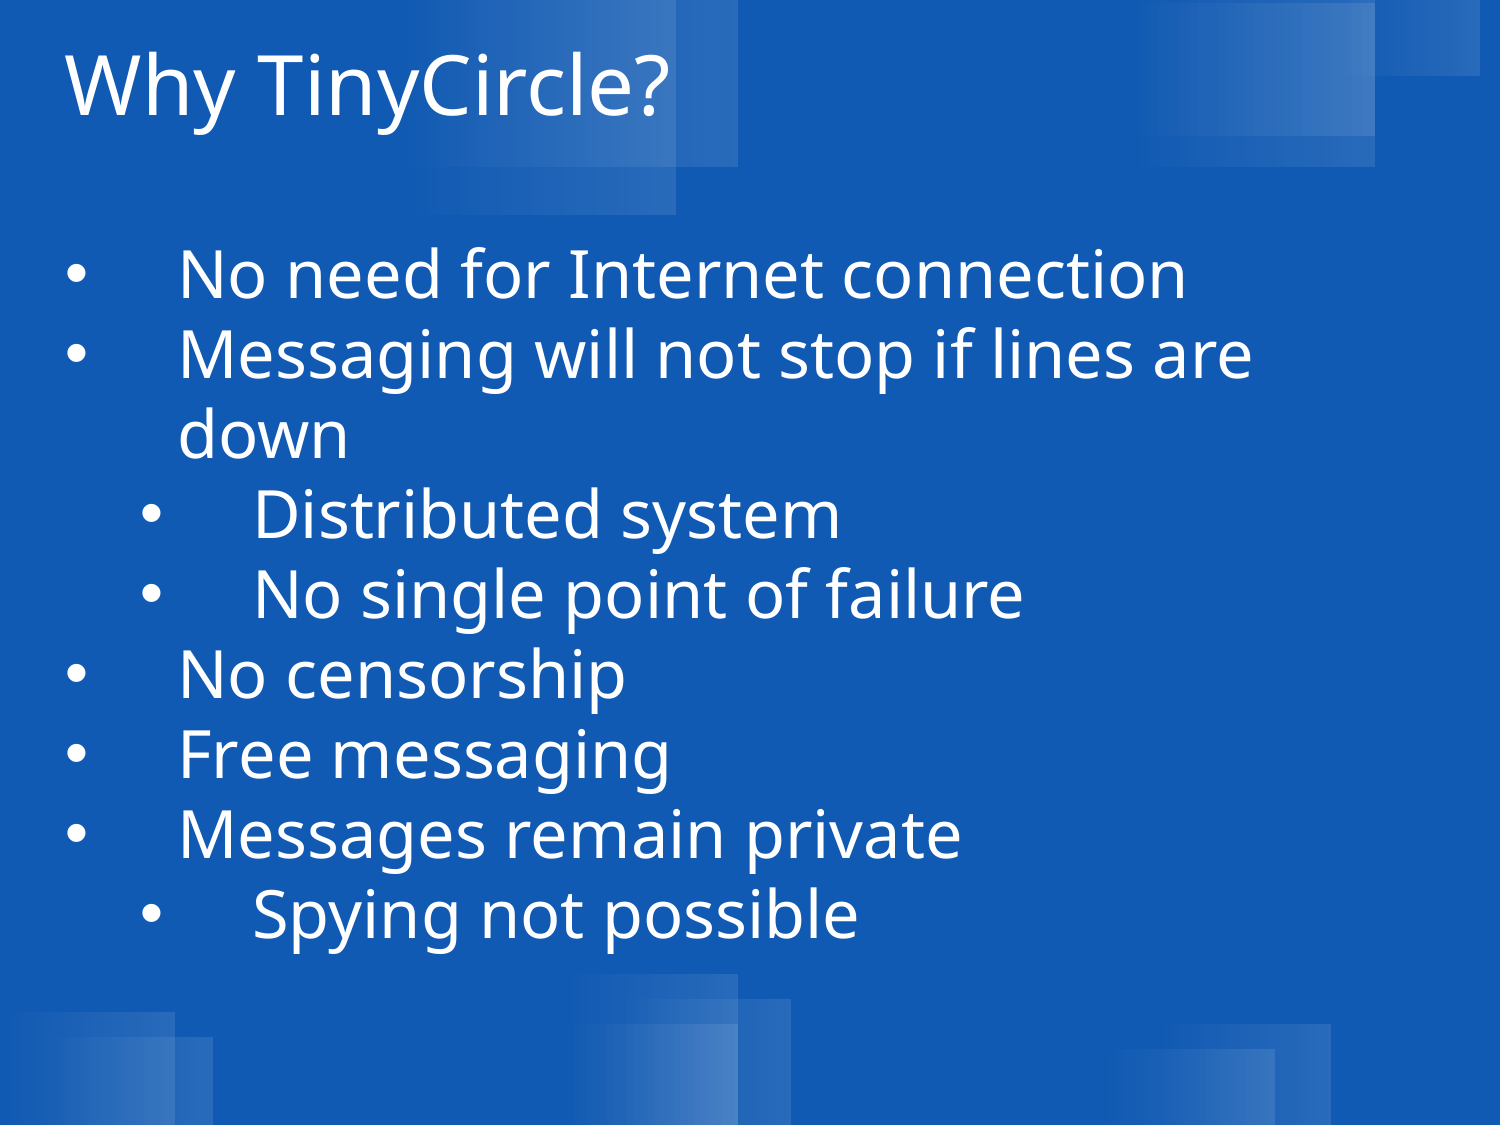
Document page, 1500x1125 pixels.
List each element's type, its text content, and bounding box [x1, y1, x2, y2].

text_box Why TinyCircle? [49, 24, 1188, 140]
text_box No need for Internet connection Messaging will not stop if lines are down Distributed system No single point of failure No censorship Free messaging Messages remain private Spying not possible [50, 224, 1438, 1040]
